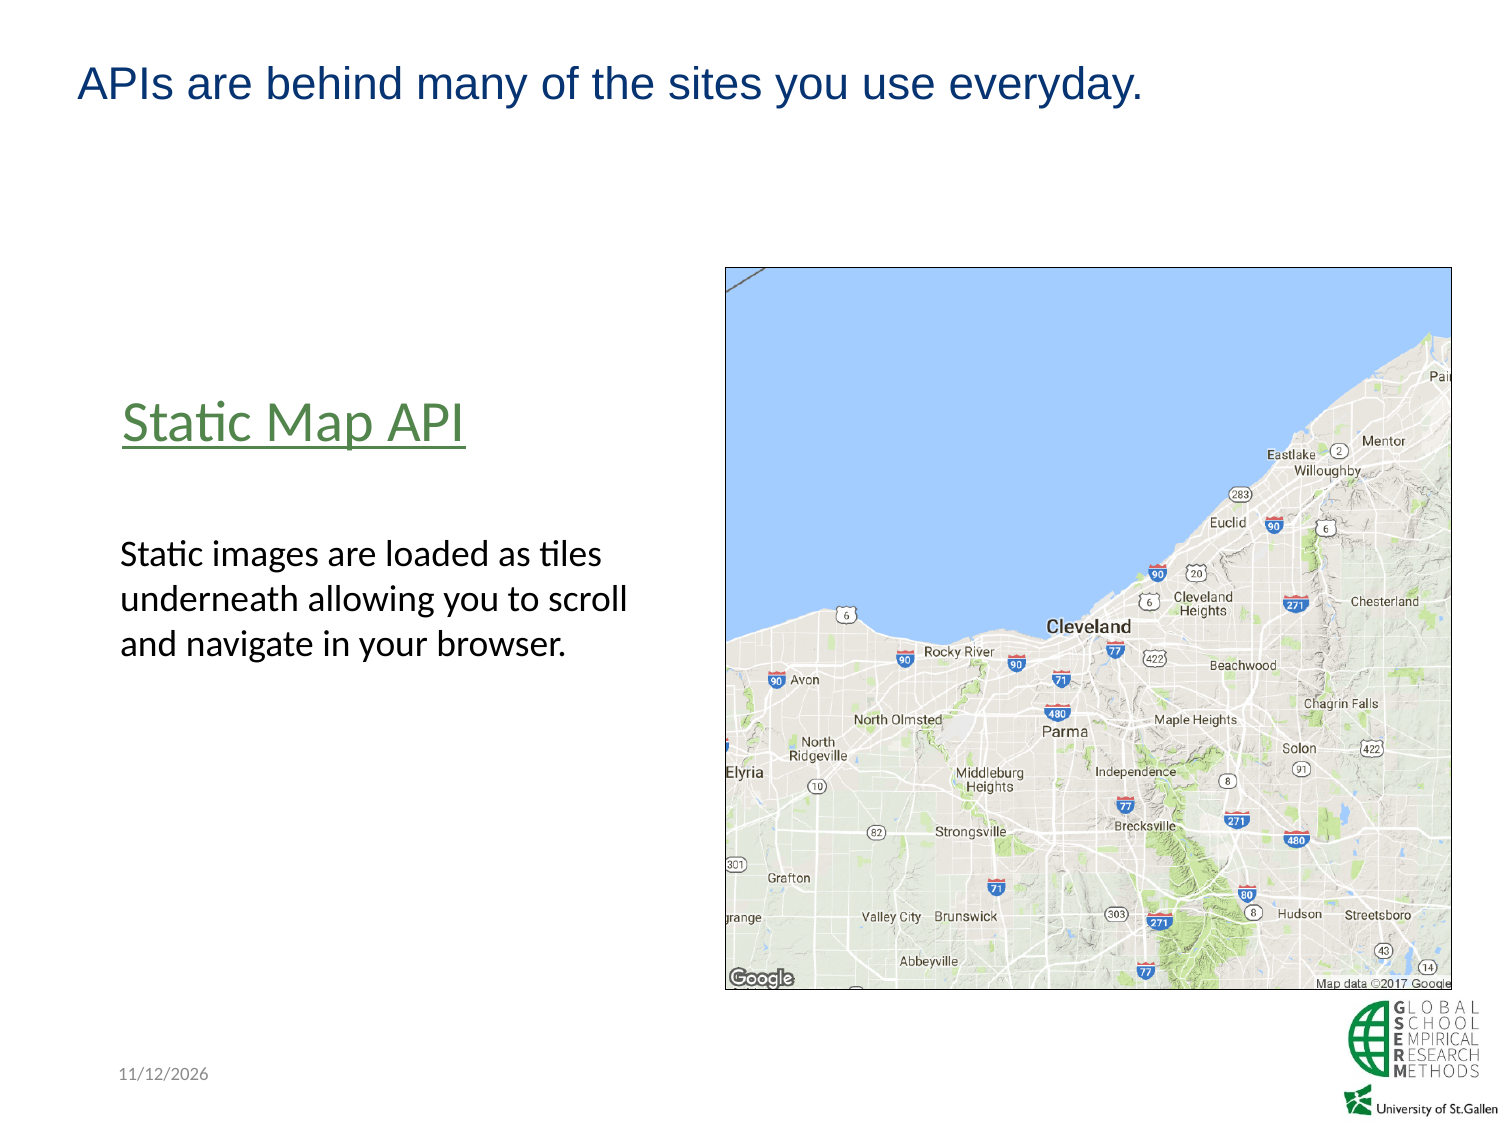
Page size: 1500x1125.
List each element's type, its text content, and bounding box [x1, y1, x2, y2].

title APIs are behind many of the sites you use everyday. [62, 45, 1425, 125]
text_box Static images are loaded as tiles underneath allowing you to scroll and navigate in your browser. [105, 521, 703, 672]
text_box Static Map API [107, 376, 481, 461]
picture [1342, 992, 1500, 1125]
picture [725, 267, 1452, 990]
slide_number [103, 1042, 441, 1103]
